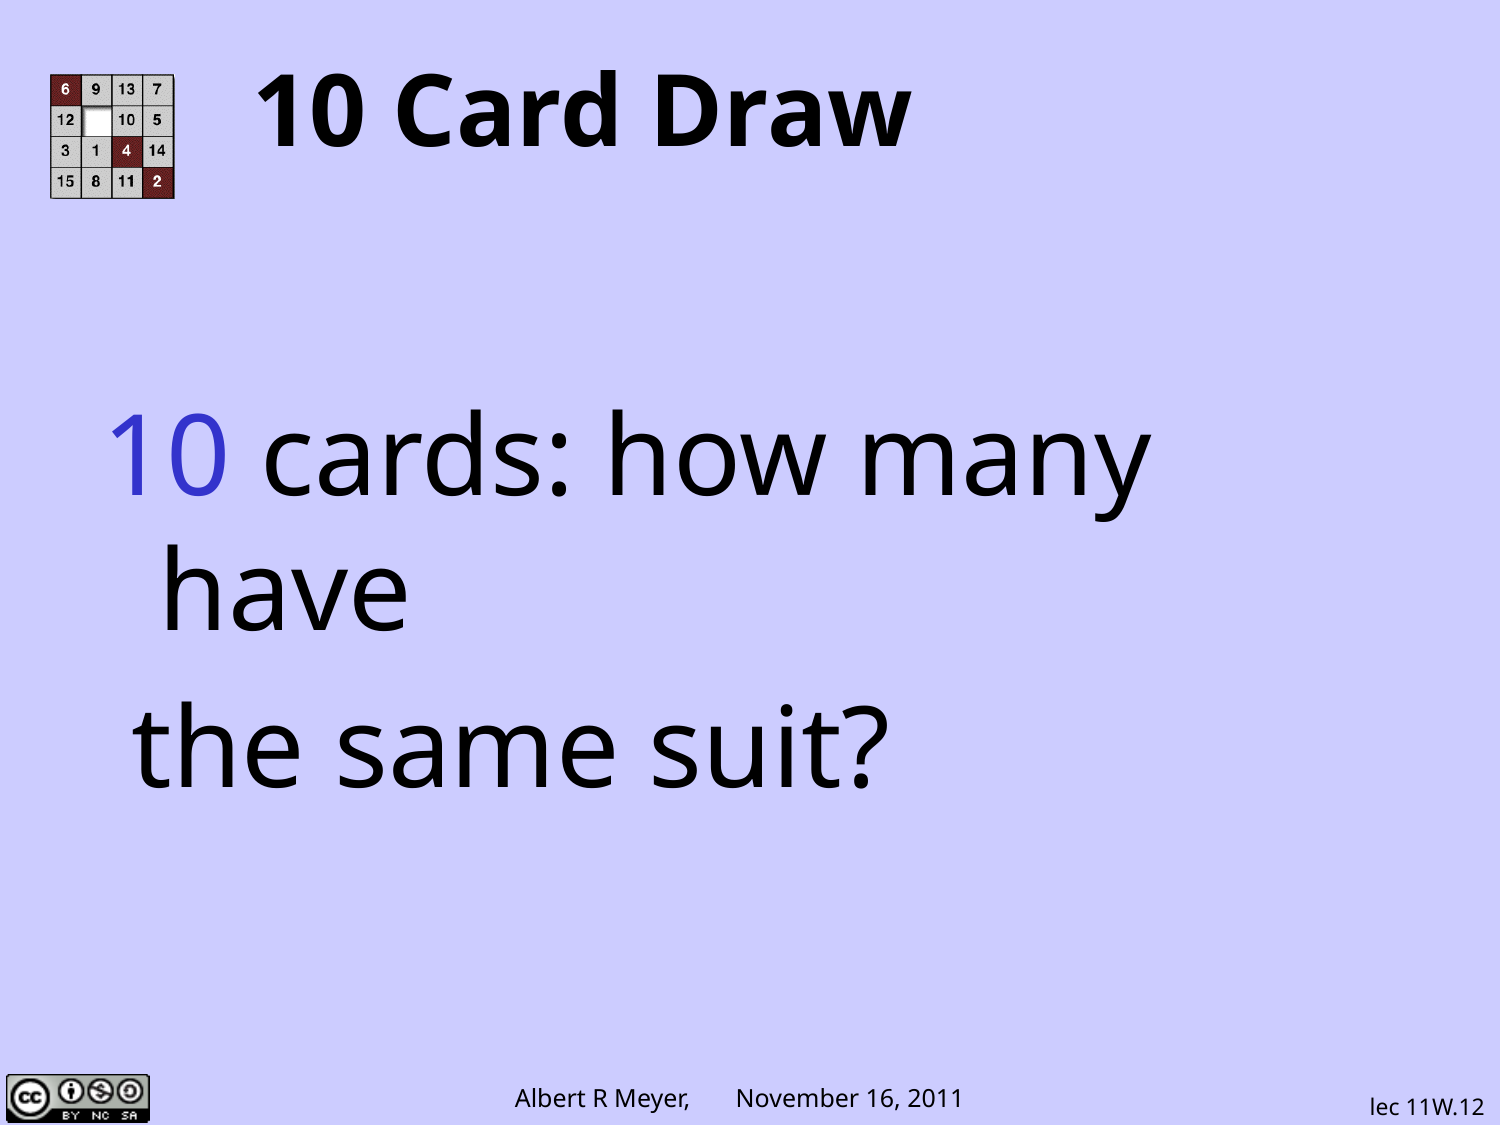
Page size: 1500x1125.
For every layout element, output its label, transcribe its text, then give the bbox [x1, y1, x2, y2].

list 10 cards: how many have the same suit? [87, 374, 1403, 753]
picture [6, 1074, 150, 1123]
picture [50, 74, 175, 199]
title 10 Card Draw [237, 12, 1313, 201]
slide_number lec 11W.12 [1062, 1084, 1500, 1125]
